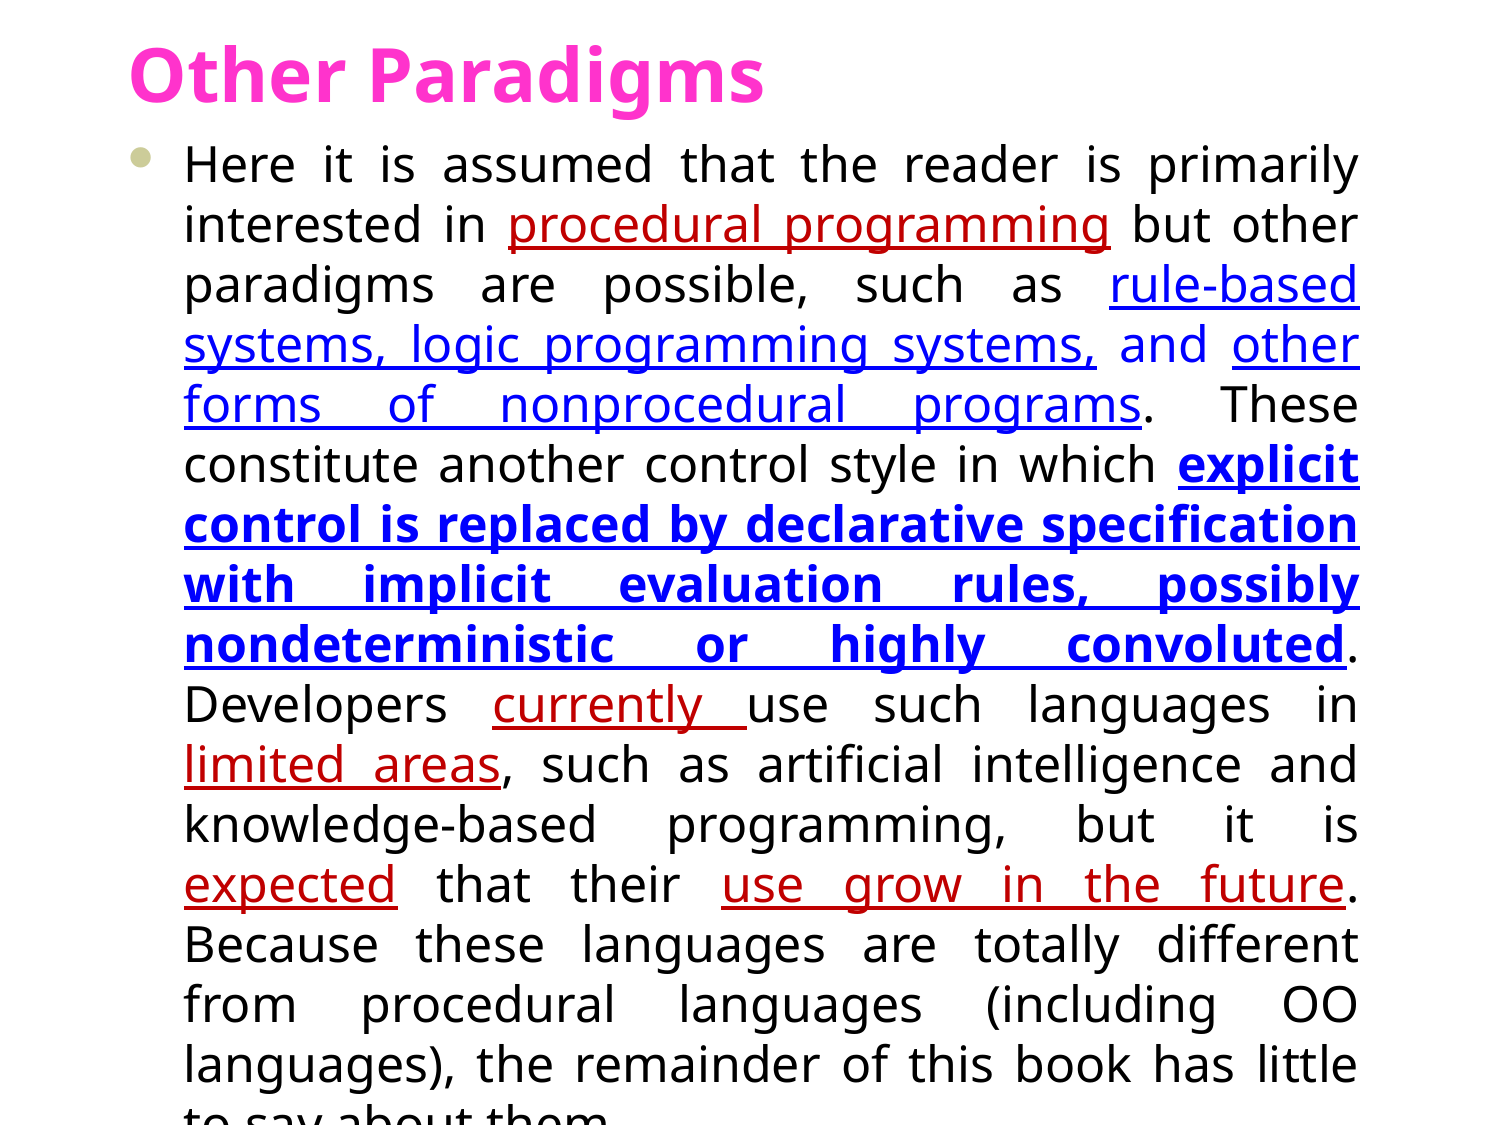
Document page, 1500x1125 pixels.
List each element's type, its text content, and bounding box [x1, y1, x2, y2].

title Other Paradigms [112, 0, 1375, 125]
list Here it is assumed that the reader is primarily interested in procedural programming but other paradigms are possible, such as rule-based systems, logic programming systems, and other forms of nonprocedural programs. These constitute another control style in which explicit control is replaced by declarative specification with implicit evaluation rules, possibly nondeterministic or highly convoluted. Developers currently use such languages in limited areas, such as artificial intelligence and knowledge-based programming, but it is expected that their use grow in the future. Because these languages are totally different from procedural languages (including OO languages), the remainder of this book has little to say about them. [112, 125, 1375, 825]
